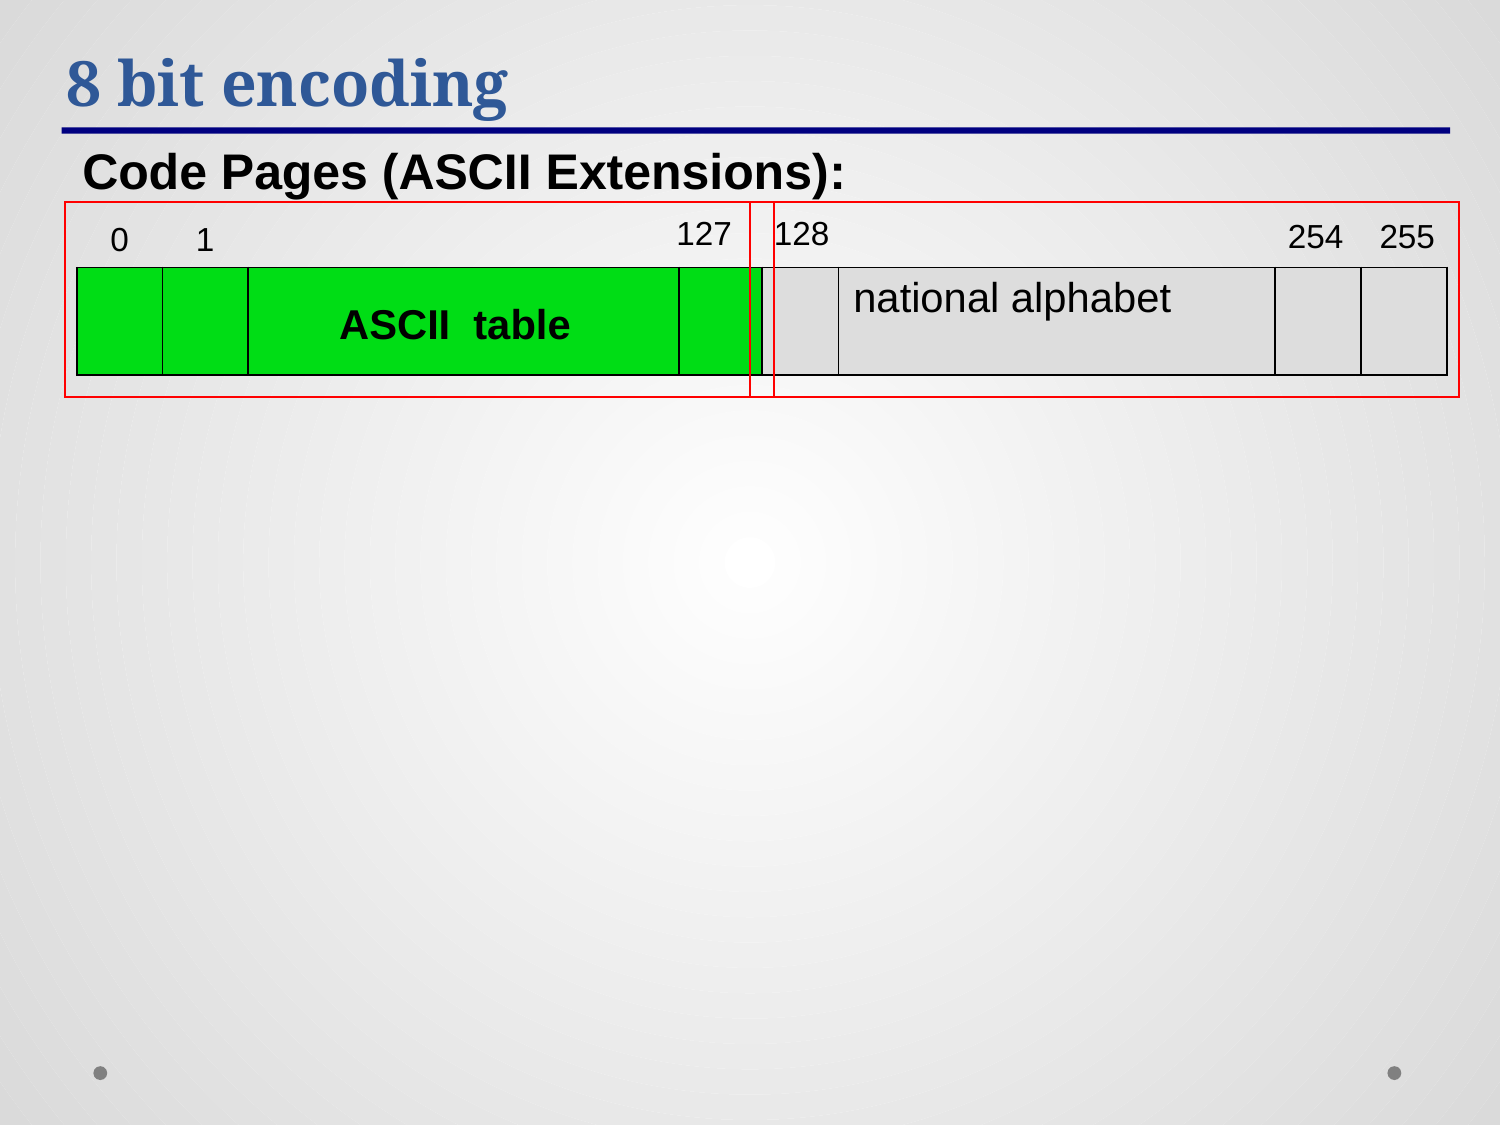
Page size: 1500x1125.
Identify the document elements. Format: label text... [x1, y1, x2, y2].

title 8 bit encoding [51, 49, 1425, 127]
text_box [64, 202, 750, 398]
text_box Code Pages (ASCII Extensions): [67, 132, 862, 202]
text_box ASCII table [250, 290, 659, 356]
text_box [750, 202, 1459, 398]
